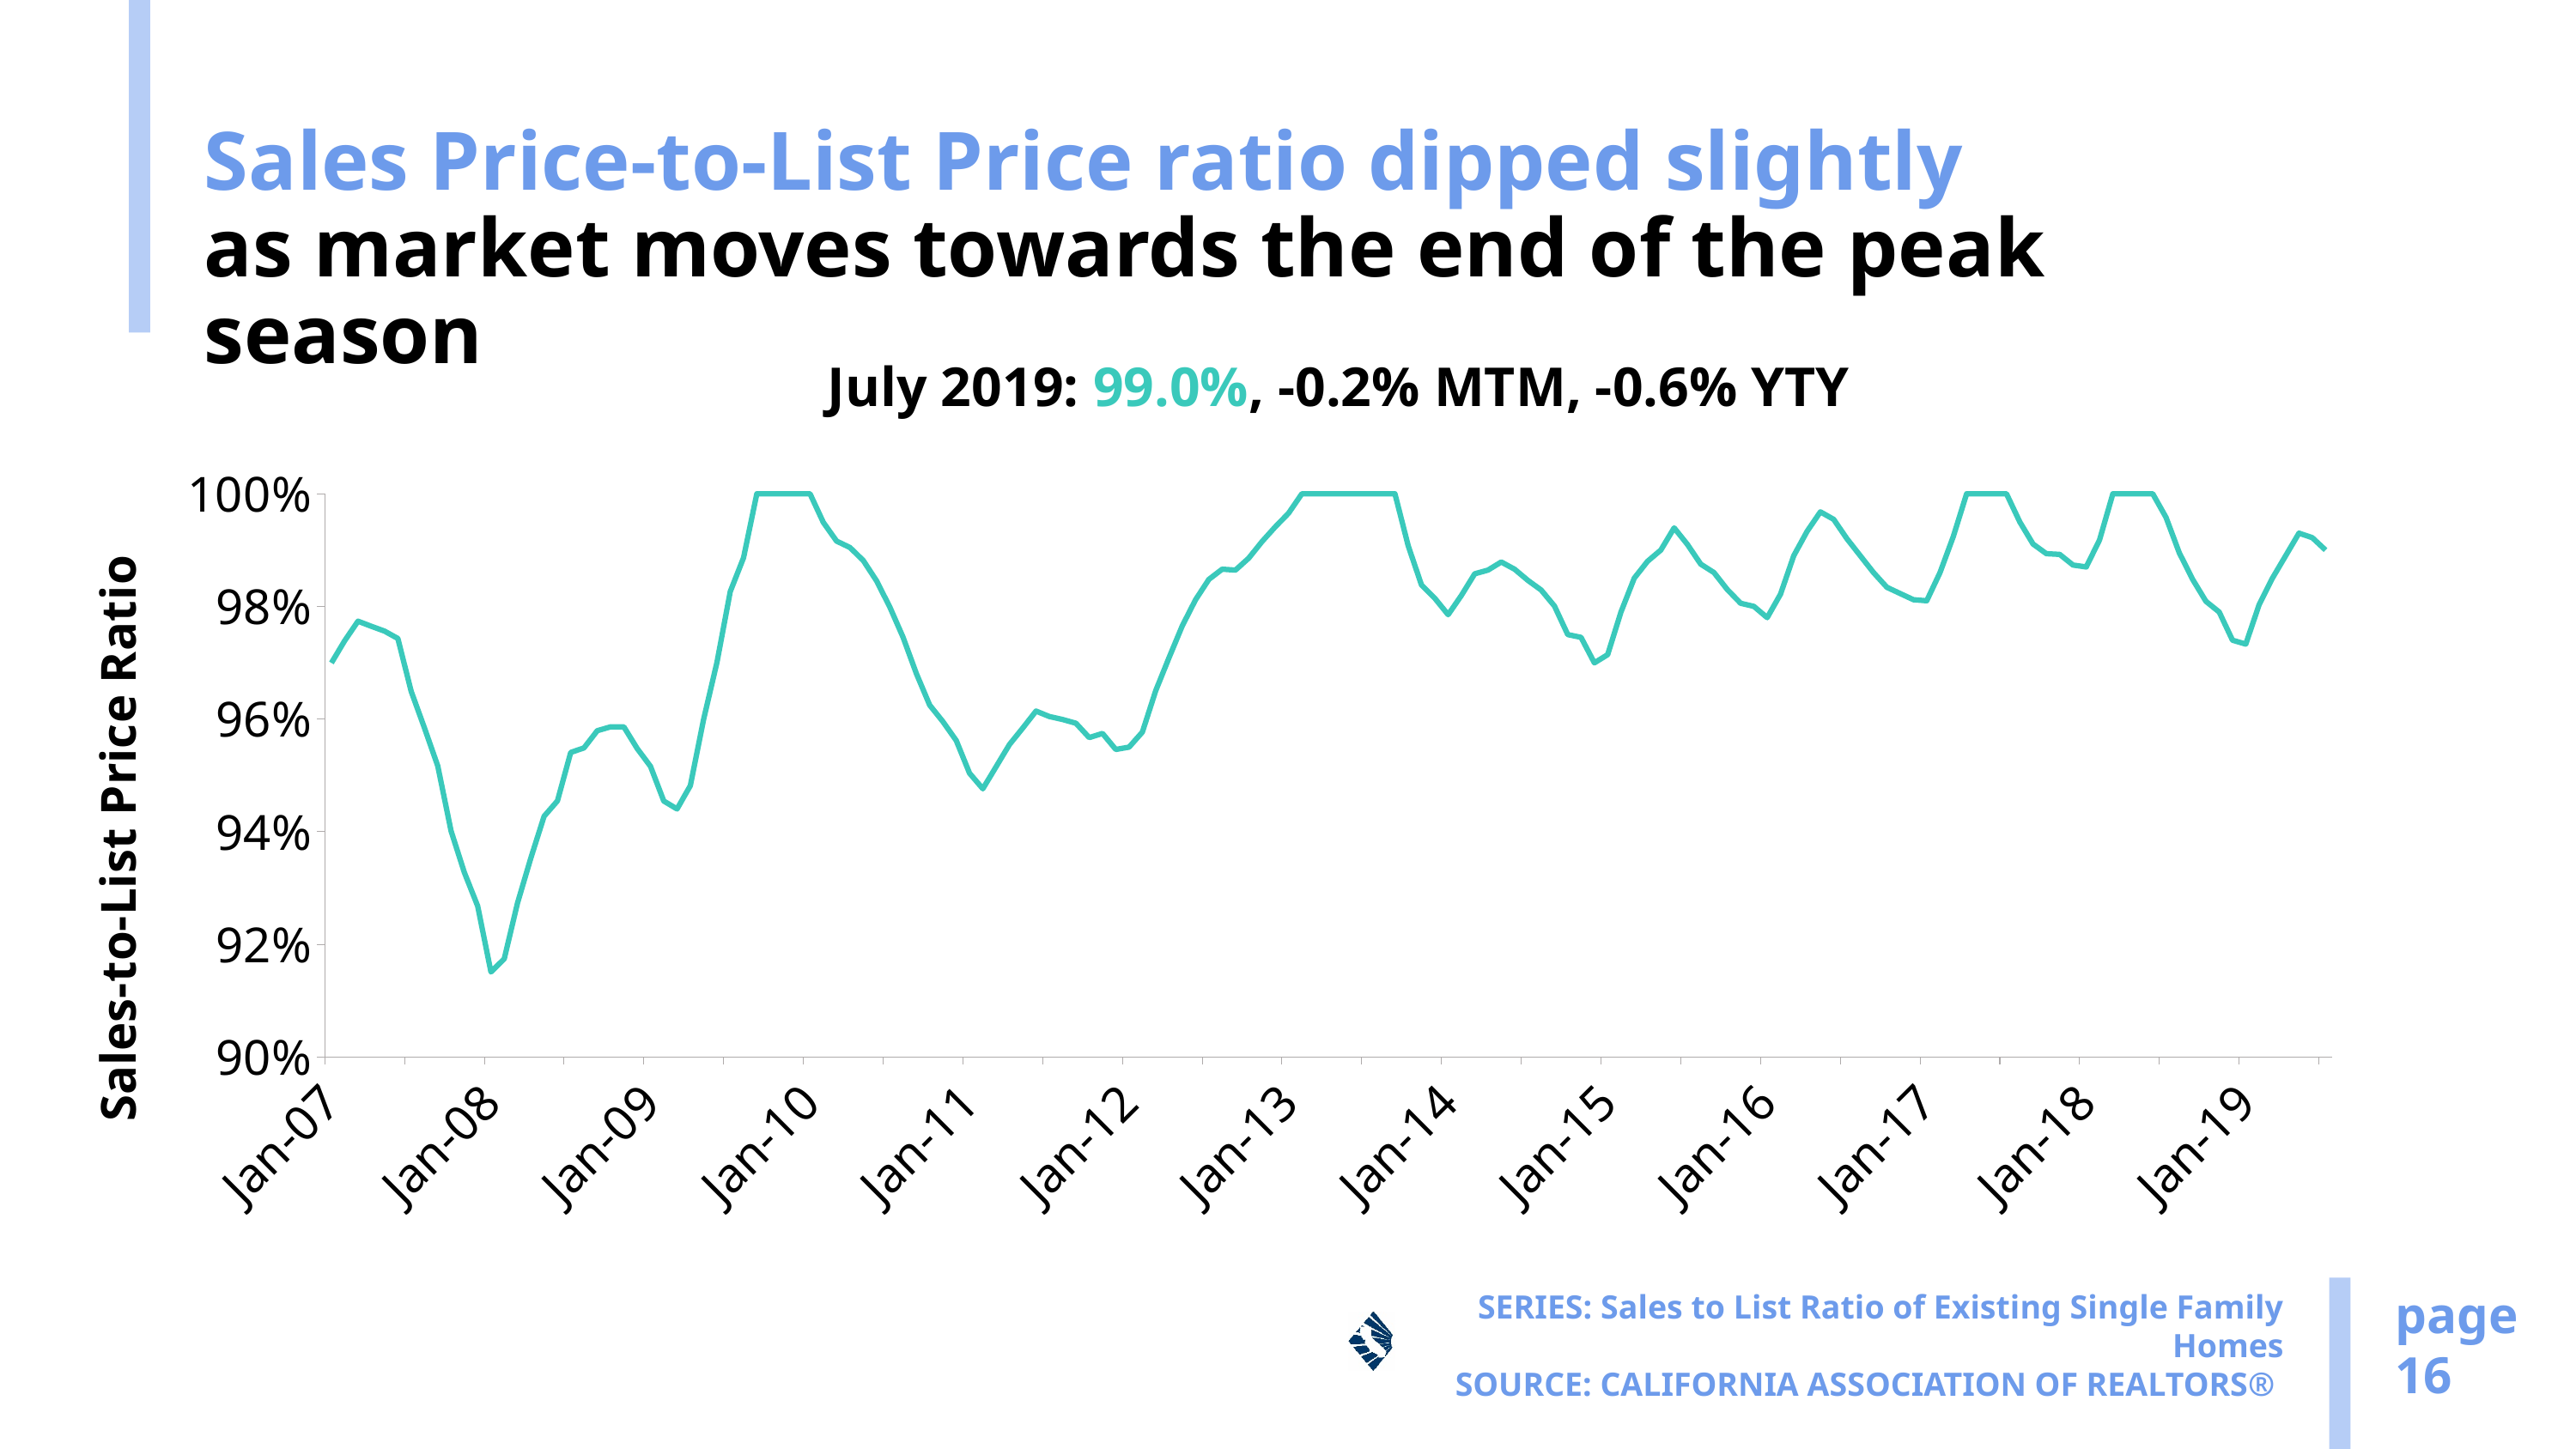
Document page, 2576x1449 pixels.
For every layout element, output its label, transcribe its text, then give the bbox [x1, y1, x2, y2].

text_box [1348, 1299, 2297, 1391]
chart [70, 418, 2463, 1288]
title Sales Price-to-List Price ratio dipped slightly as market moves towards the end of the peak season [191, 113, 2343, 303]
list July 2019: 99.0%, -0.2% MTM, -0.6% YTY [811, 346, 1867, 418]
slide_number page 16 [2383, 1277, 2576, 1412]
